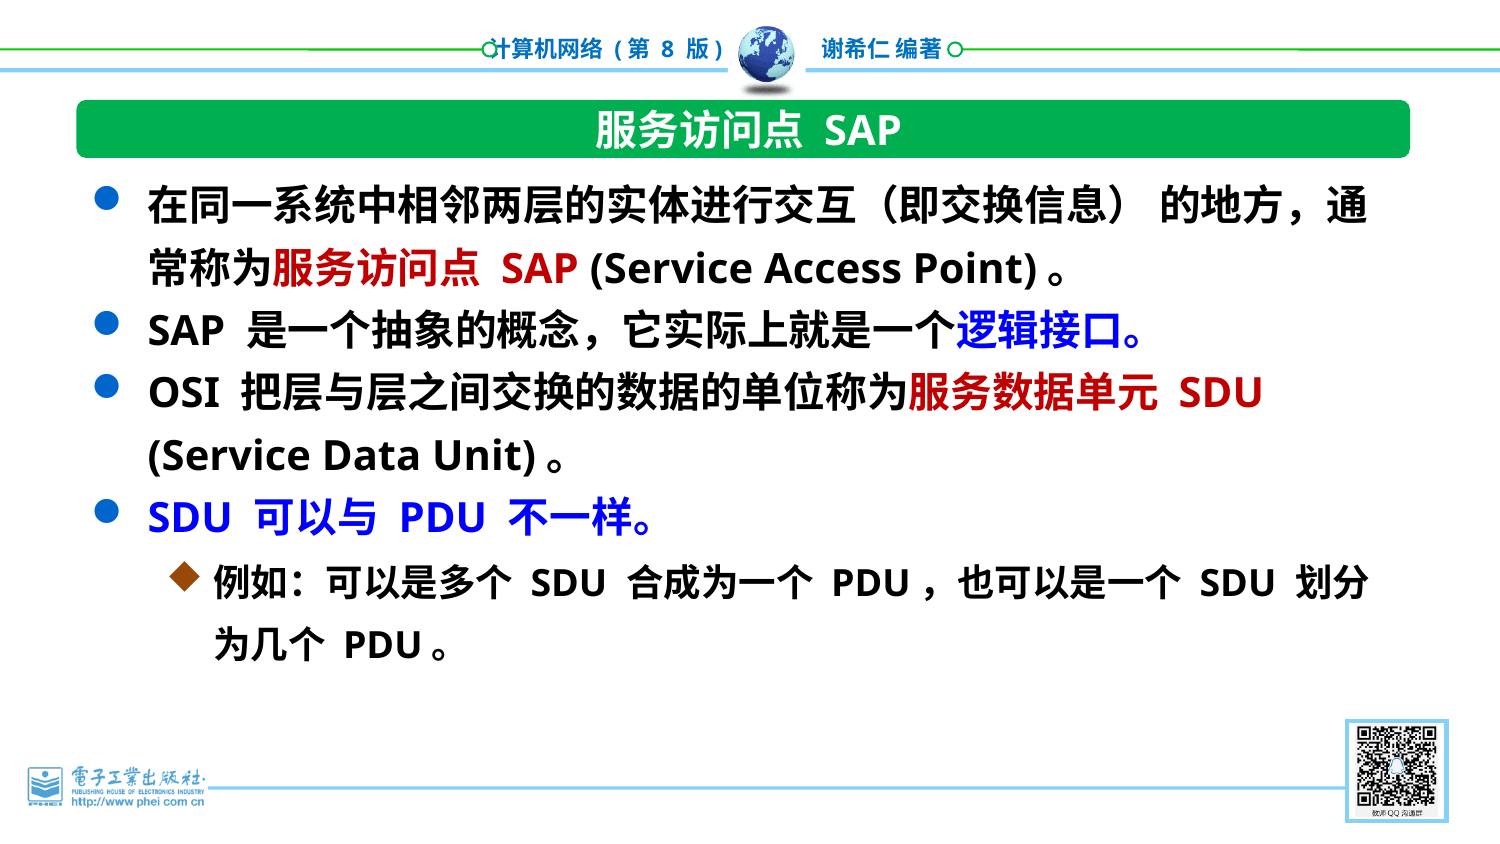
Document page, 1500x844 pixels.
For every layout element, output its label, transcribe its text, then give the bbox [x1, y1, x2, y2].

picture [23, 764, 208, 809]
picture [736, 24, 796, 99]
list 服务访问点 SAP [204, 99, 1293, 158]
list 在同一系统中相邻两层的实体进行交互（即交换信息） 的地方，通常称为服务访问点 SAP (Service Access Point)。 SAP 是一个抽象的概念，它实际上就是一个逻辑接口。 OSI 把层与层之间交换的数据的单位称为服务数据单元 SDU (Service Data Unit)。 SDU 可以与 PDU 不一样。 例如：可以是多个 SDU 合成为一个 PDU，也可以是一个 SDU 划分为几个 PDU。 [76, 159, 1410, 716]
picture [1355, 724, 1438, 817]
